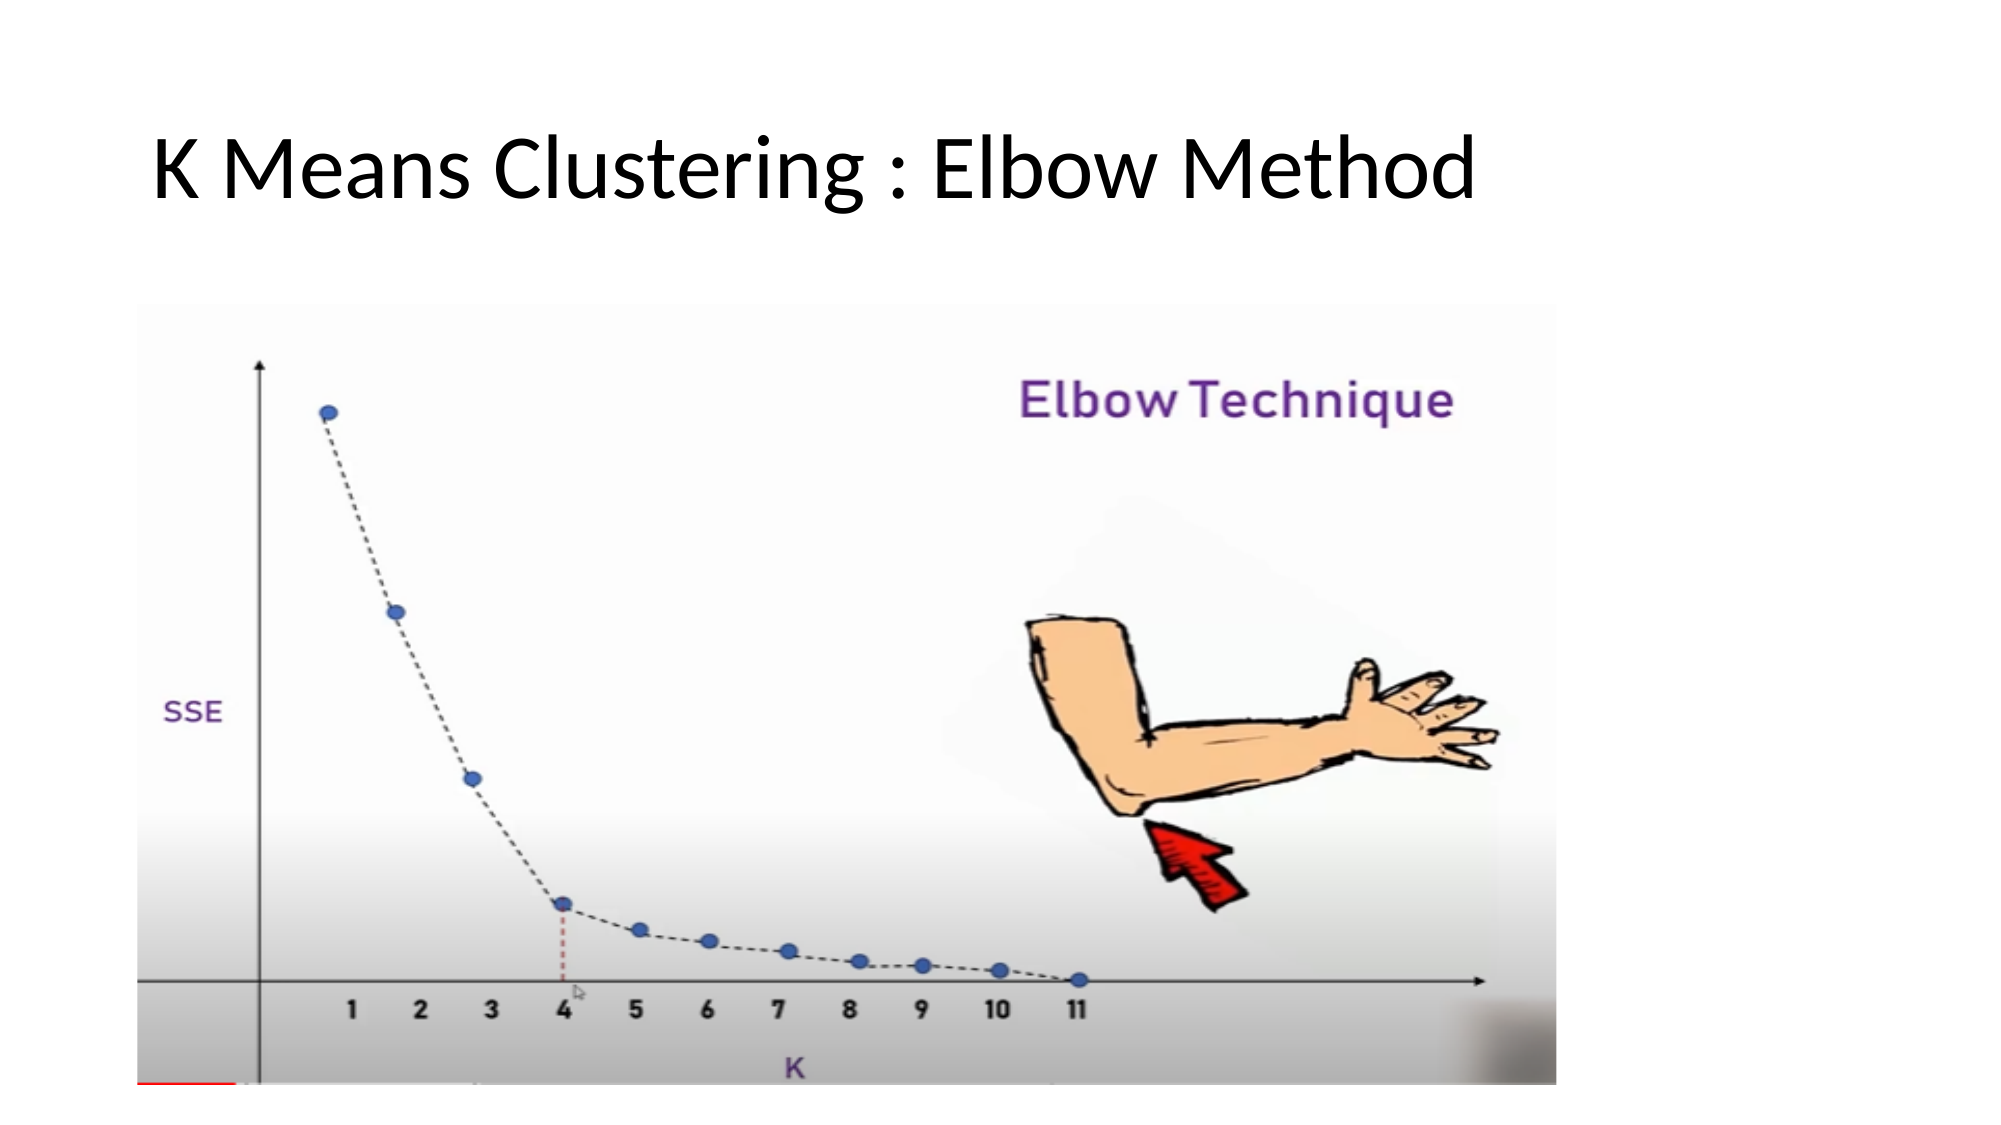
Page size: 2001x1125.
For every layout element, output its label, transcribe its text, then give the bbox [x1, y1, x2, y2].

title K Means Clustering : Elbow Method [137, 59, 1863, 278]
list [137, 304, 1557, 1085]
